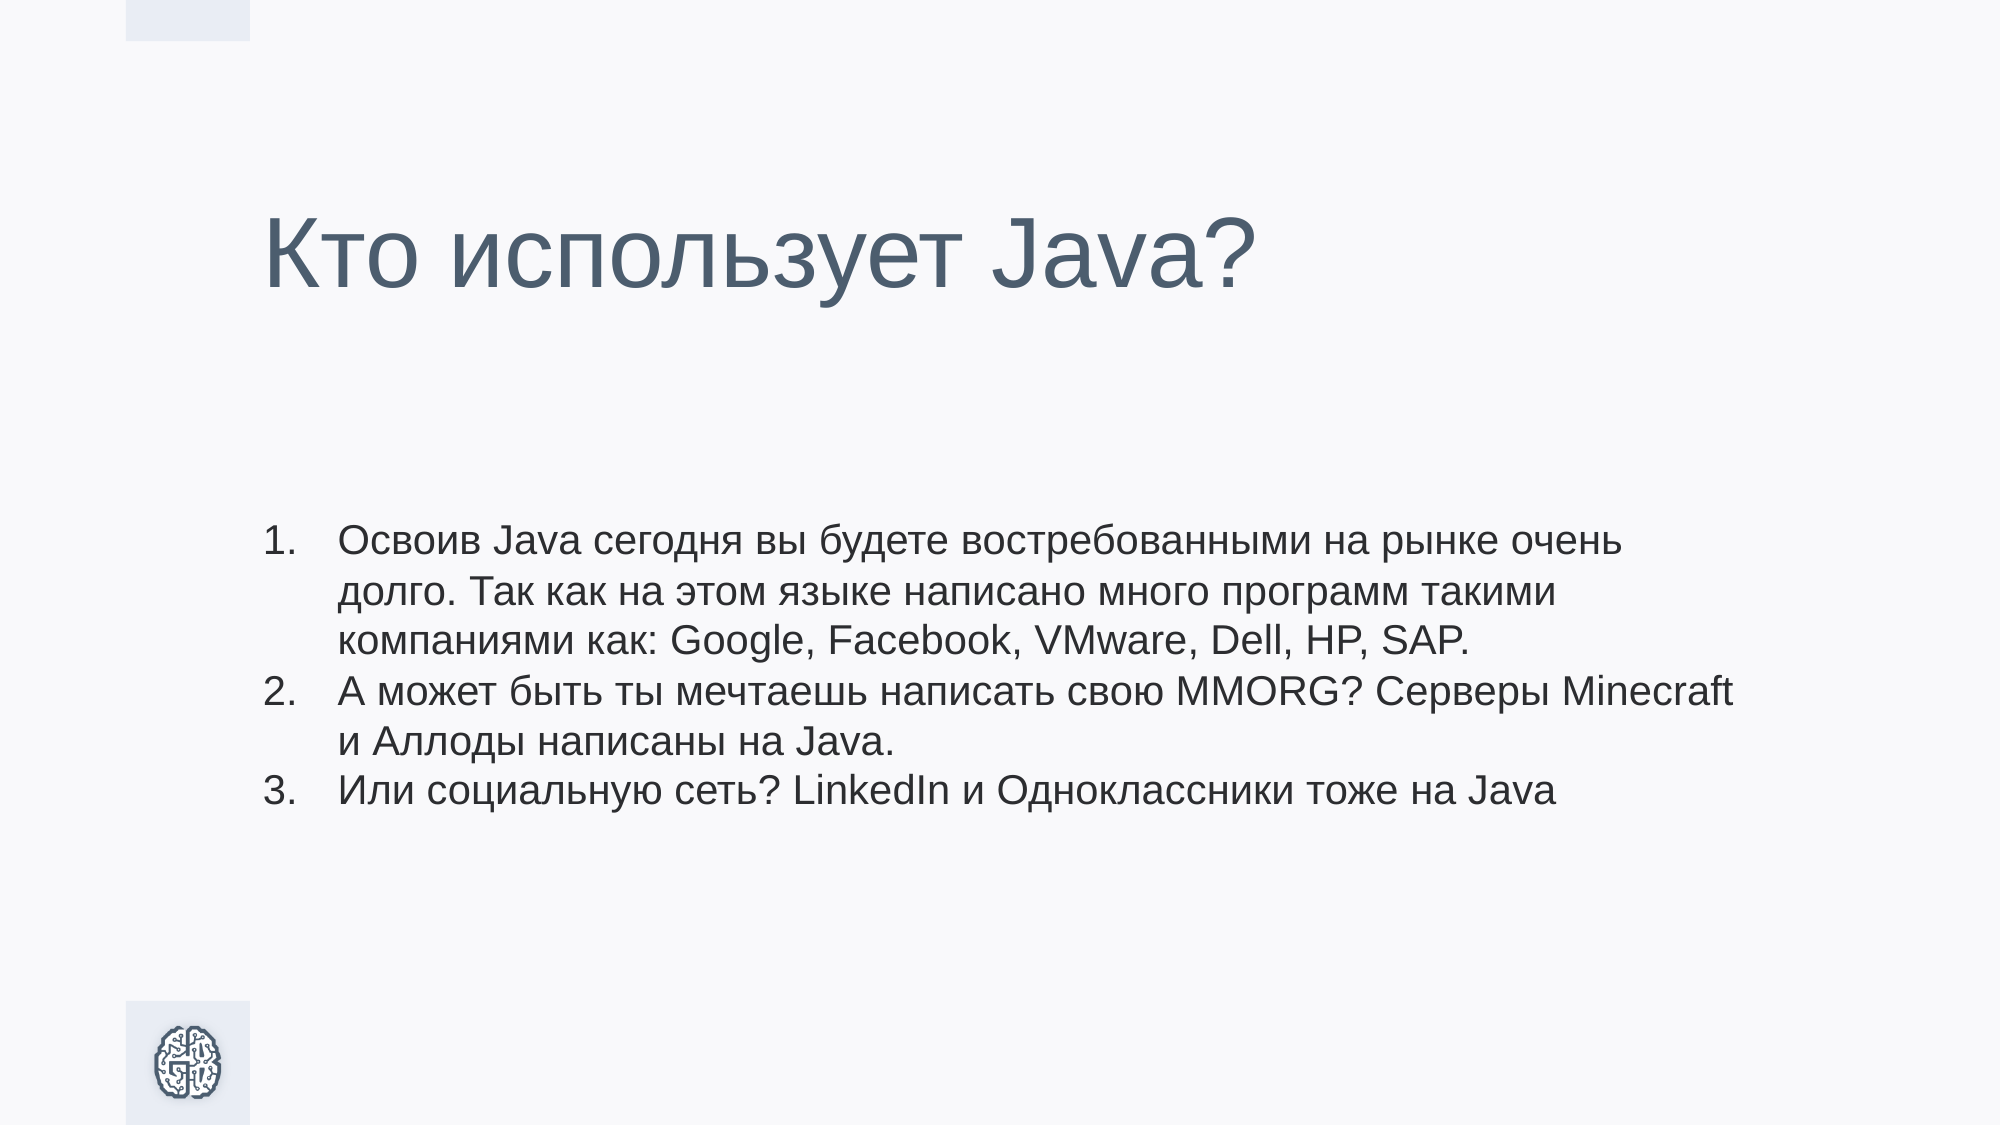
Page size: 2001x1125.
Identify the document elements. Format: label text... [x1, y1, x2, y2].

text_box Освоив Java сегодня вы будете востребованными на рынке очень долго. Так как на этом языке написано много программ такими компаниями как: Google, Facebook, VMware, Dell, HP, SAP. А может быть ты мечтаешь написать свою MMORG? Серверы Minecraft и Аллоды написаны на Java. Или социальную сеть? LinkedIn и Одноклассники тоже на Java [248, 431, 1752, 941]
text_box Кто использует Java? [248, 123, 1752, 372]
picture [144, 1016, 231, 1109]
